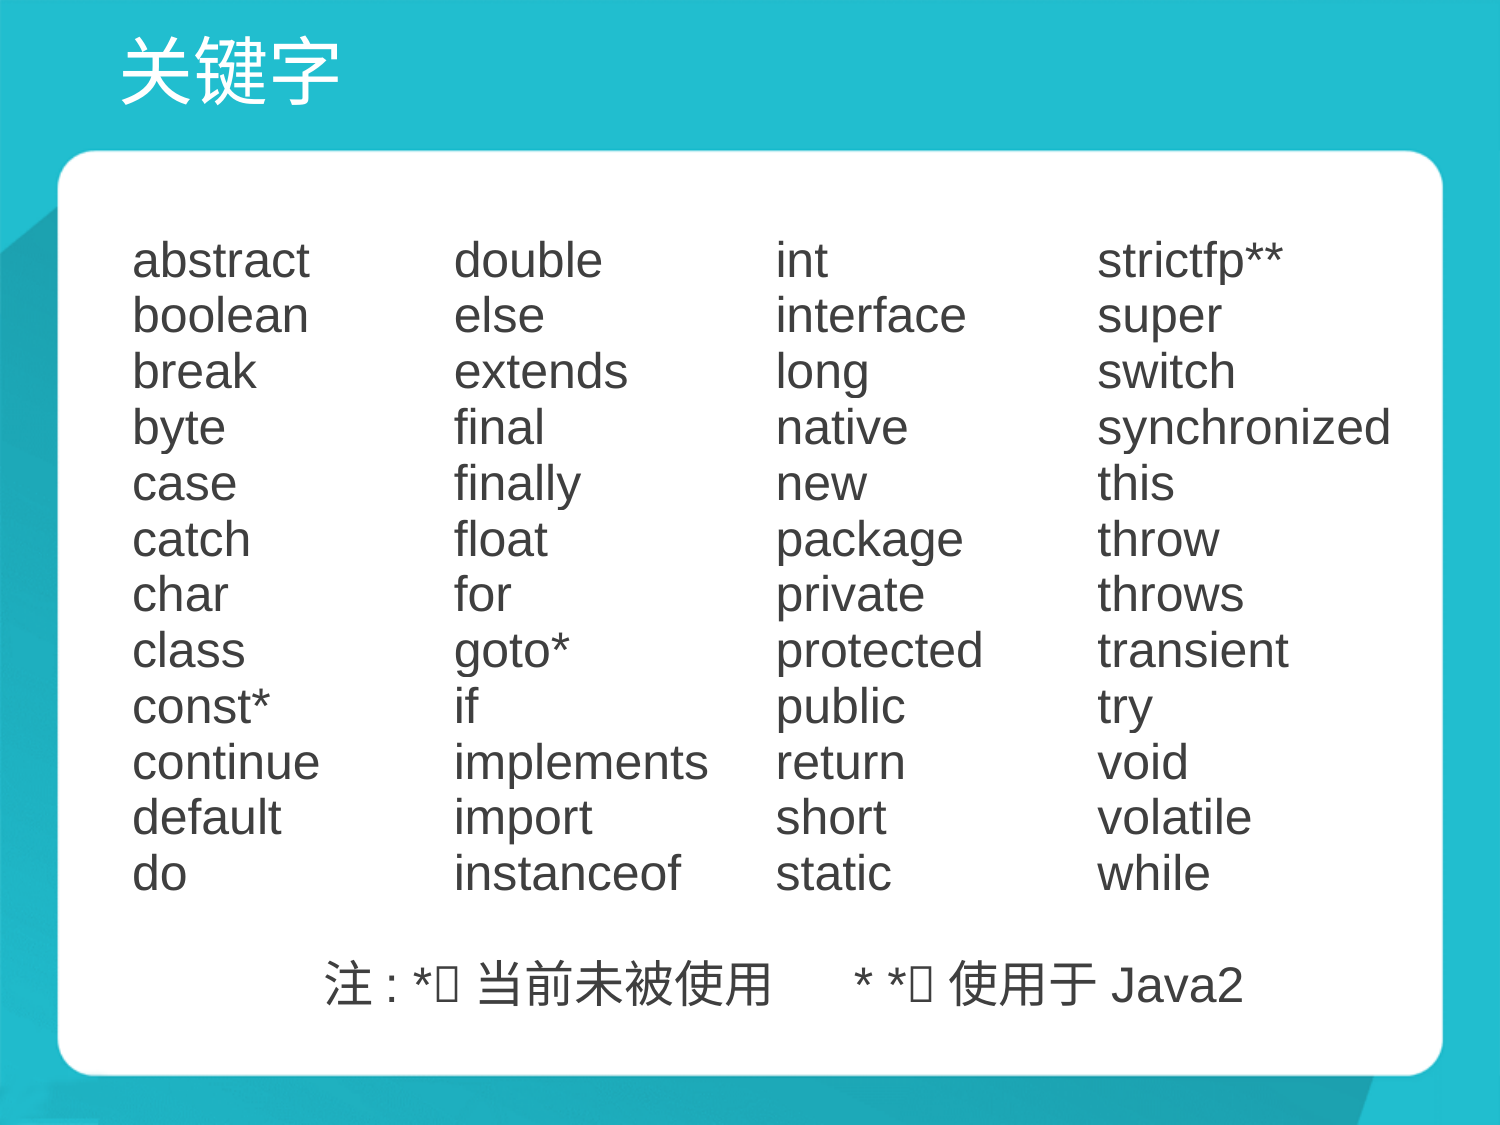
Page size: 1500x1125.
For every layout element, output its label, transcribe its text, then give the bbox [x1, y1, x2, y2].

table_cell final [443, 400, 764, 454]
table_header int [765, 233, 1085, 285]
table_cell package [765, 512, 1085, 566]
table_cell volatile [1087, 791, 1407, 845]
table_cell while [1087, 847, 1407, 901]
picture [0, 0, 1500, 1125]
table_cell throws [1087, 568, 1407, 622]
table_cell class [122, 623, 442, 677]
table_header abstract [122, 233, 442, 285]
table_cell instanceof [443, 847, 764, 901]
table_cell long [765, 344, 1085, 398]
title 关键字 [103, 0, 1397, 150]
table_cell finally [443, 456, 764, 510]
table_header double [443, 233, 764, 285]
table_cell transient [1087, 623, 1407, 677]
table_cell import [443, 791, 764, 845]
table_cell return [765, 735, 1085, 789]
table_cell synchronized [1087, 400, 1407, 454]
table_cell extends [443, 344, 764, 398]
table_cell else [443, 290, 764, 343]
table_cell catch [122, 512, 442, 566]
table_cell boolean [122, 290, 442, 343]
table_cell public [765, 679, 1085, 733]
table_cell native [765, 400, 1085, 454]
table_cell private [765, 568, 1085, 622]
table_cell protected [765, 623, 1085, 677]
table_cell break [122, 344, 442, 398]
table_cell new [765, 456, 1085, 510]
table_cell char [122, 568, 442, 622]
table_cell default [122, 791, 442, 845]
table_cell static [765, 847, 1085, 901]
table_cell for [443, 568, 764, 622]
table_cell if [443, 679, 764, 733]
table_cell short [765, 791, 1085, 845]
table_cell continue [122, 735, 442, 789]
list 注: *当前未被使用 * *使用于Java2 [233, 952, 1397, 1024]
table_cell try [1087, 679, 1407, 733]
table_cell float [443, 512, 764, 566]
table_cell interface [765, 290, 1085, 343]
table_cell switch [1087, 344, 1407, 398]
table_cell super [1087, 290, 1407, 343]
table_cell do [122, 847, 442, 901]
table_cell const* [122, 679, 442, 733]
table_header strictfp** [1087, 233, 1407, 285]
table_cell goto* [443, 623, 764, 677]
table_cell implements [443, 735, 764, 789]
table_cell case [122, 456, 442, 510]
table_cell byte [122, 400, 442, 454]
table_cell void [1087, 735, 1407, 789]
table_cell this [1087, 456, 1407, 510]
table_cell throw [1087, 512, 1407, 566]
